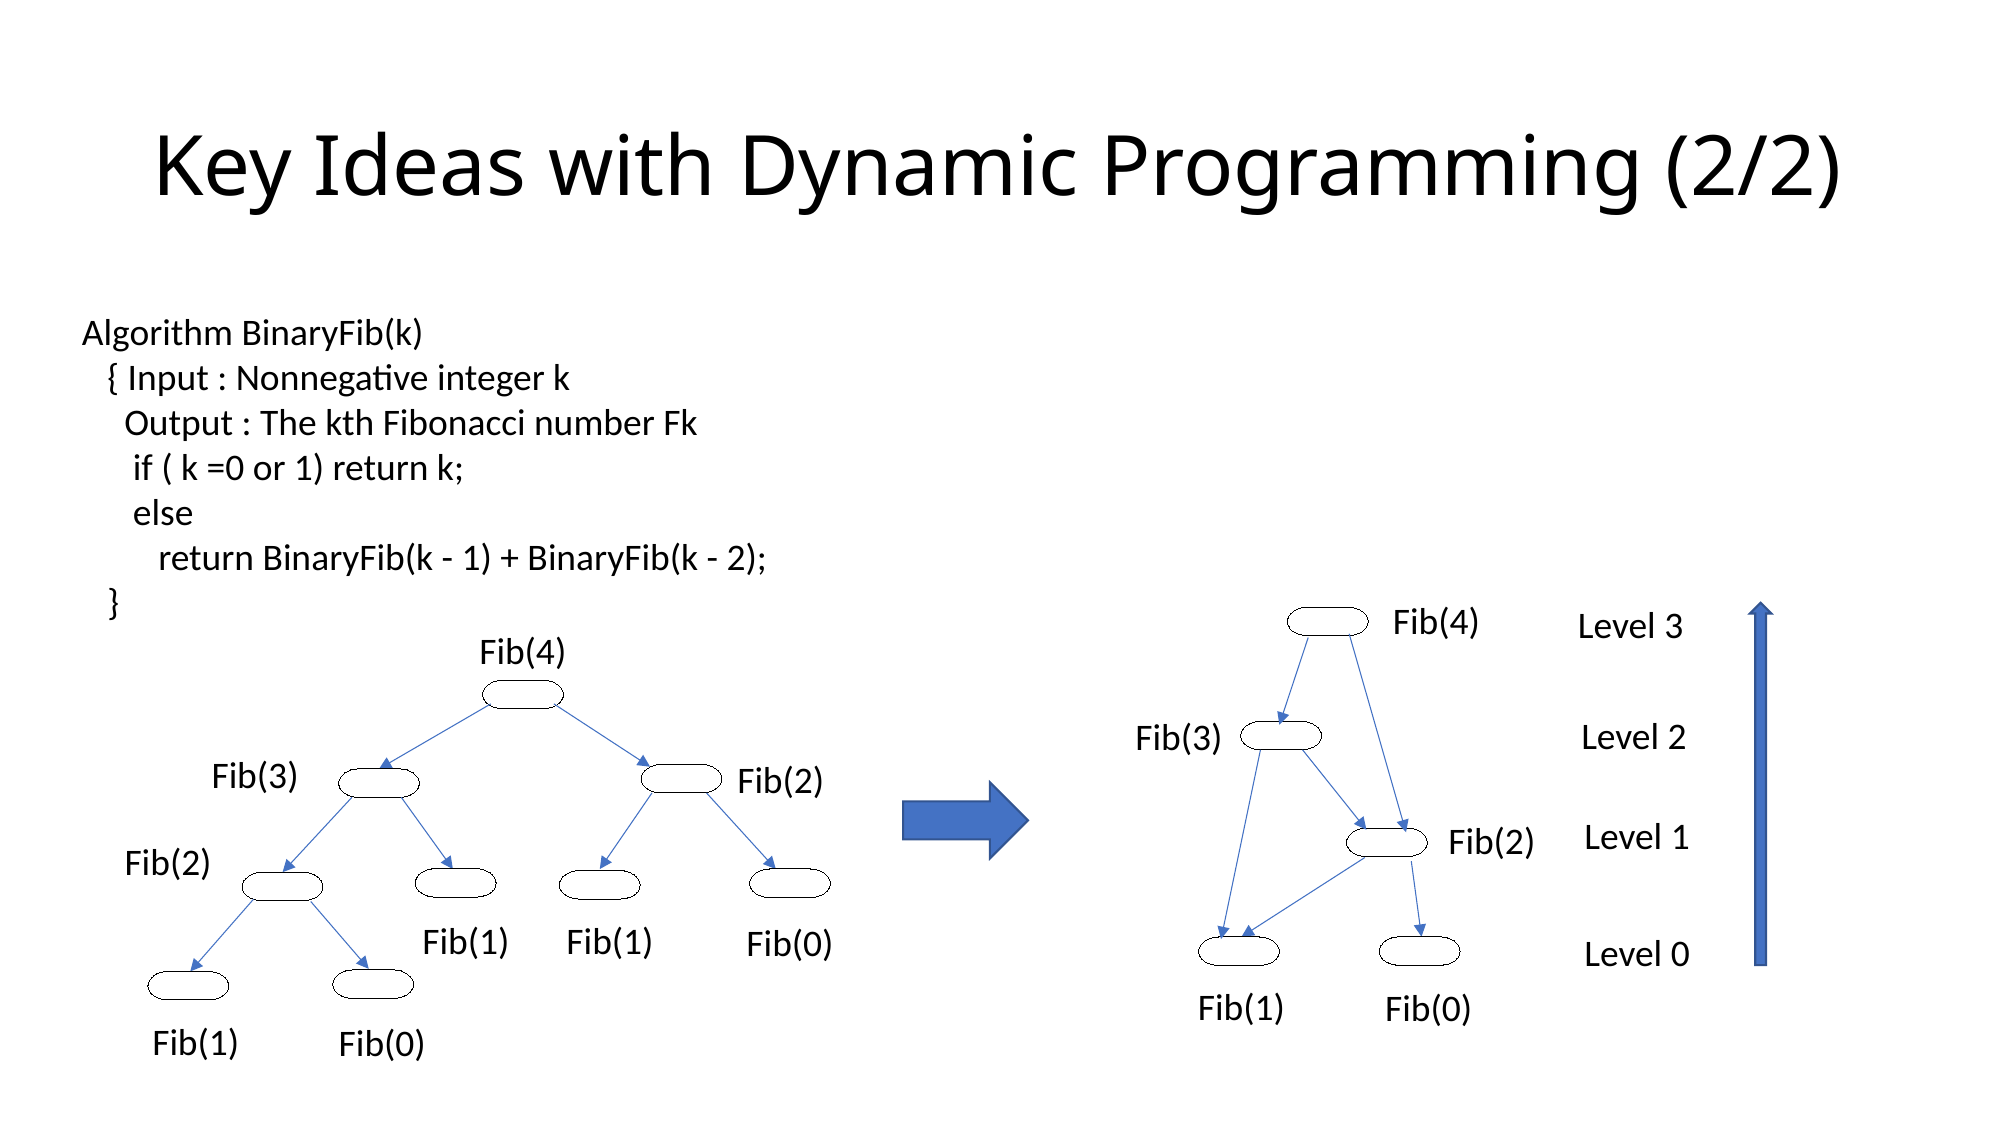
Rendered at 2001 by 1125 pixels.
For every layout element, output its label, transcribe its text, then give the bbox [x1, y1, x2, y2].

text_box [1261, 857, 1365, 937]
text_box [415, 868, 497, 898]
text_box [749, 868, 831, 898]
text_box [1302, 749, 1367, 830]
text_box [1198, 936, 1280, 966]
text_box Fib(0) [1370, 976, 1488, 1036]
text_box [1411, 861, 1422, 937]
text_box [902, 779, 1030, 861]
text_box [1747, 601, 1774, 967]
text_box [338, 768, 420, 798]
text_box Fib(0) [731, 911, 849, 972]
text_box [1379, 936, 1461, 966]
text_box Fib(2) [722, 748, 840, 809]
text_box Level 2 [1566, 704, 1702, 765]
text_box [401, 797, 453, 870]
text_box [1279, 637, 1309, 725]
text_box Fib(2) [1433, 810, 1551, 870]
text_box Level 1 [1569, 804, 1705, 865]
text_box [1220, 749, 1261, 940]
text_box Fib(1) [1183, 975, 1300, 1036]
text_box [599, 792, 652, 870]
text_box Fib(4) [1378, 589, 1495, 650]
text_box Level 0 [1569, 921, 1705, 981]
text_box [332, 969, 414, 999]
title Key Ideas with Dynamic Programming (2/2) [137, 59, 1863, 278]
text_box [190, 899, 254, 972]
text_box Fib(3) [1120, 705, 1238, 765]
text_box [706, 792, 776, 870]
text_box [641, 764, 722, 793]
text_box [482, 680, 564, 709]
text_box Fib(2) [109, 830, 227, 891]
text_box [282, 797, 352, 873]
text_box Fib(1) [137, 1010, 255, 1070]
text_box Fib(0) [323, 1011, 441, 1071]
text_box [559, 870, 641, 900]
text_box Fib(1) [551, 909, 669, 970]
text_box [1240, 721, 1322, 750]
text_box Fib(3) [196, 743, 314, 804]
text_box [310, 901, 369, 969]
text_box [553, 703, 651, 767]
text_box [1349, 633, 1407, 833]
text_box Fib(1) [407, 909, 525, 970]
text_box [1287, 607, 1369, 636]
text_box [1346, 828, 1428, 857]
text_box Algorithm BinaryFib(k) { Input : Nonnegative integer k Output : The kth Fibonacci number Fk if ( k =0 or 1) return k; else return BinaryFib(k - 1) + BinaryFib(k - 2); } [67, 300, 816, 631]
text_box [378, 703, 491, 769]
text_box Fib(4) [464, 619, 582, 680]
text_box Level 3 [1563, 593, 1699, 654]
text_box [147, 971, 229, 1000]
text_box [242, 872, 323, 901]
